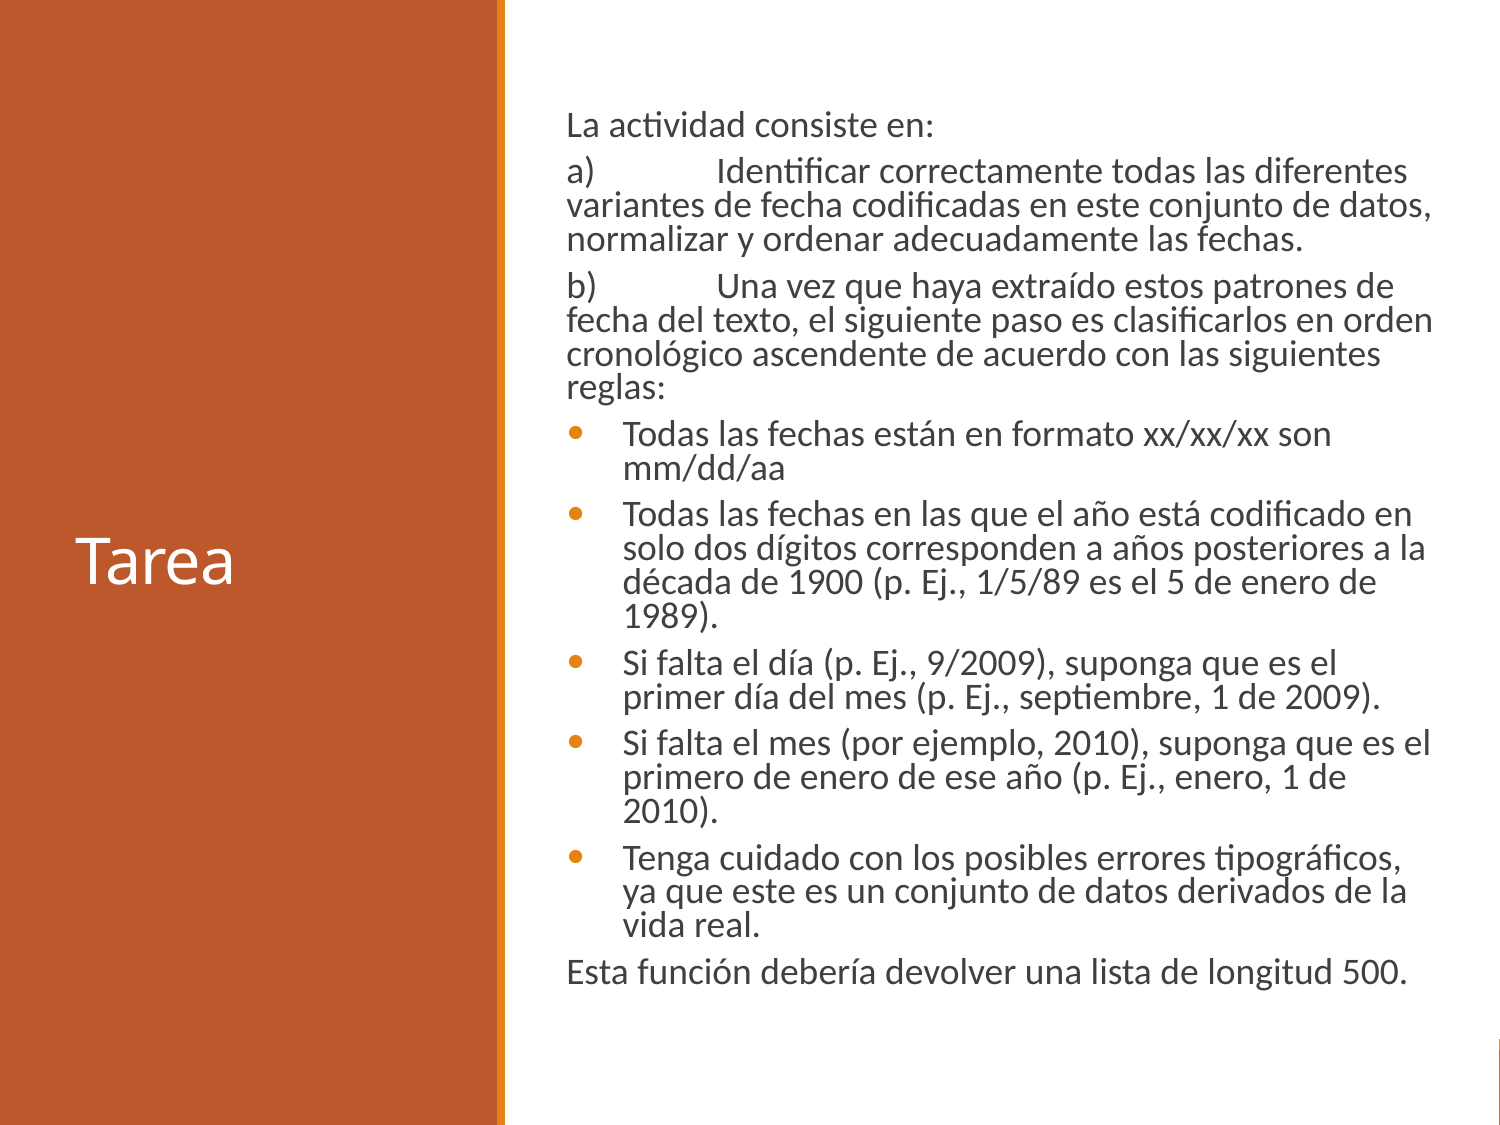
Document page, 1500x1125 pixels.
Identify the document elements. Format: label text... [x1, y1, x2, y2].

text_box [496, 0, 506, 281]
text_box [0, 0, 496, 1125]
title Tarea [60, 99, 441, 1026]
text_box [506, 0, 1500, 1125]
list La actividad consiste en: a) Identificar correctamente todas las diferentes variantes de fecha codificadas en este conjunto de datos, normalizar y ordenar adecuadamente las fechas. b) Una vez que haya extraído estos patrones de fecha del texto, el siguiente paso es clasificarlos en orden cronológico ascendente de acuerdo con las siguientes reglas: Todas las fechas están en formato xx/xx/xx son mm/dd/aa Todas las fechas en las que el año está codificado en solo dos dígitos corresponden a años posteriores a la década de 1900 (p. Ej., 1/5/89 es el 5 de enero de 1989). Si falta el día (p. Ej., 9/2009), suponga que es el primer día del mes (p. Ej., septiembre, 1 de 2009). Si falta el mes (por ejemplo, 2010), suponga que es el primero de enero de ese año (p. Ej., enero, 1 de 2010). Tenga cuidado con los posibles errores tipográficos, ya que este es un conjunto de datos derivados de la vida real. Esta función debería devolver una lista de longitud 500. [547, 70, 1444, 1065]
text_box [496, 295, 506, 1125]
